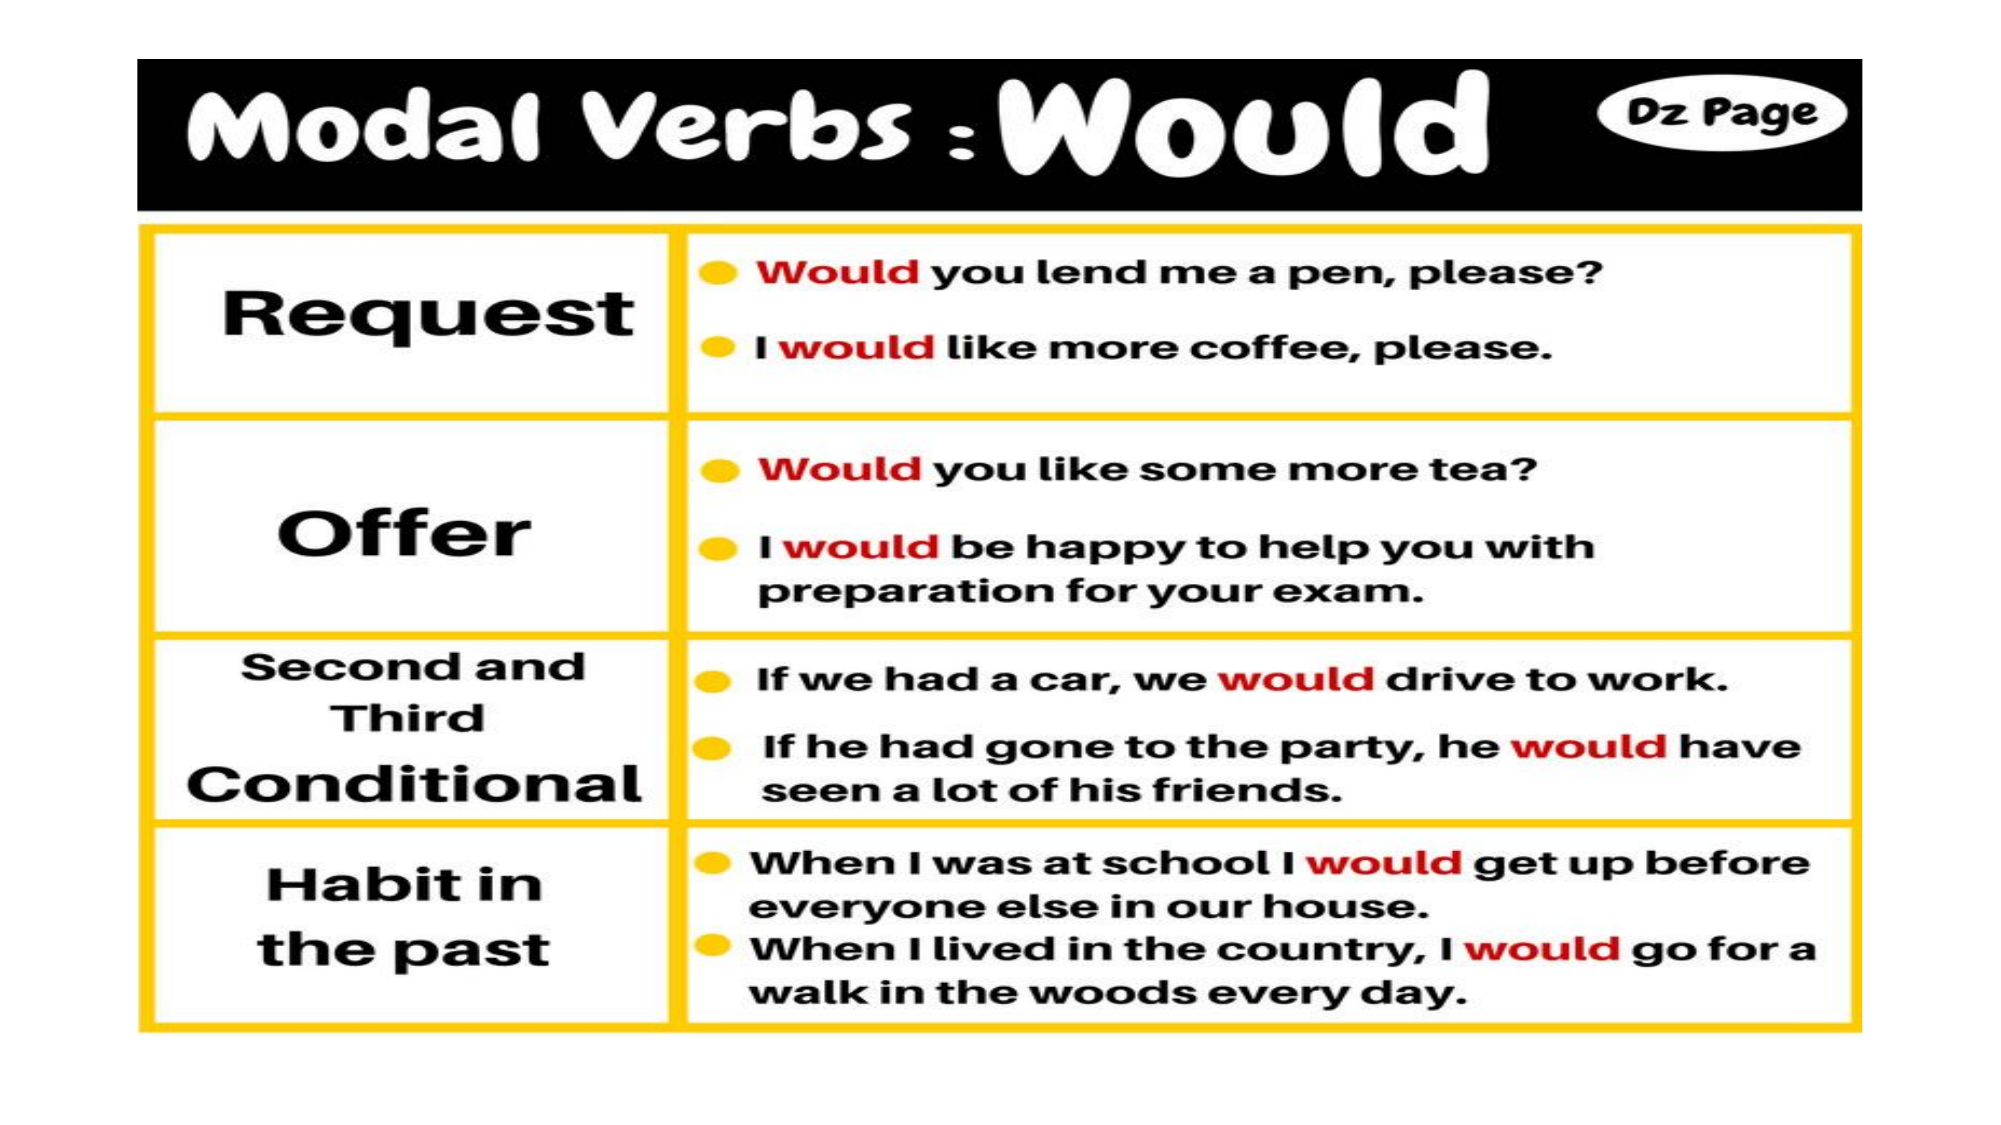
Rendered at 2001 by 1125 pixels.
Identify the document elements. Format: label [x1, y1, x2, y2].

list [137, 59, 1863, 1037]
